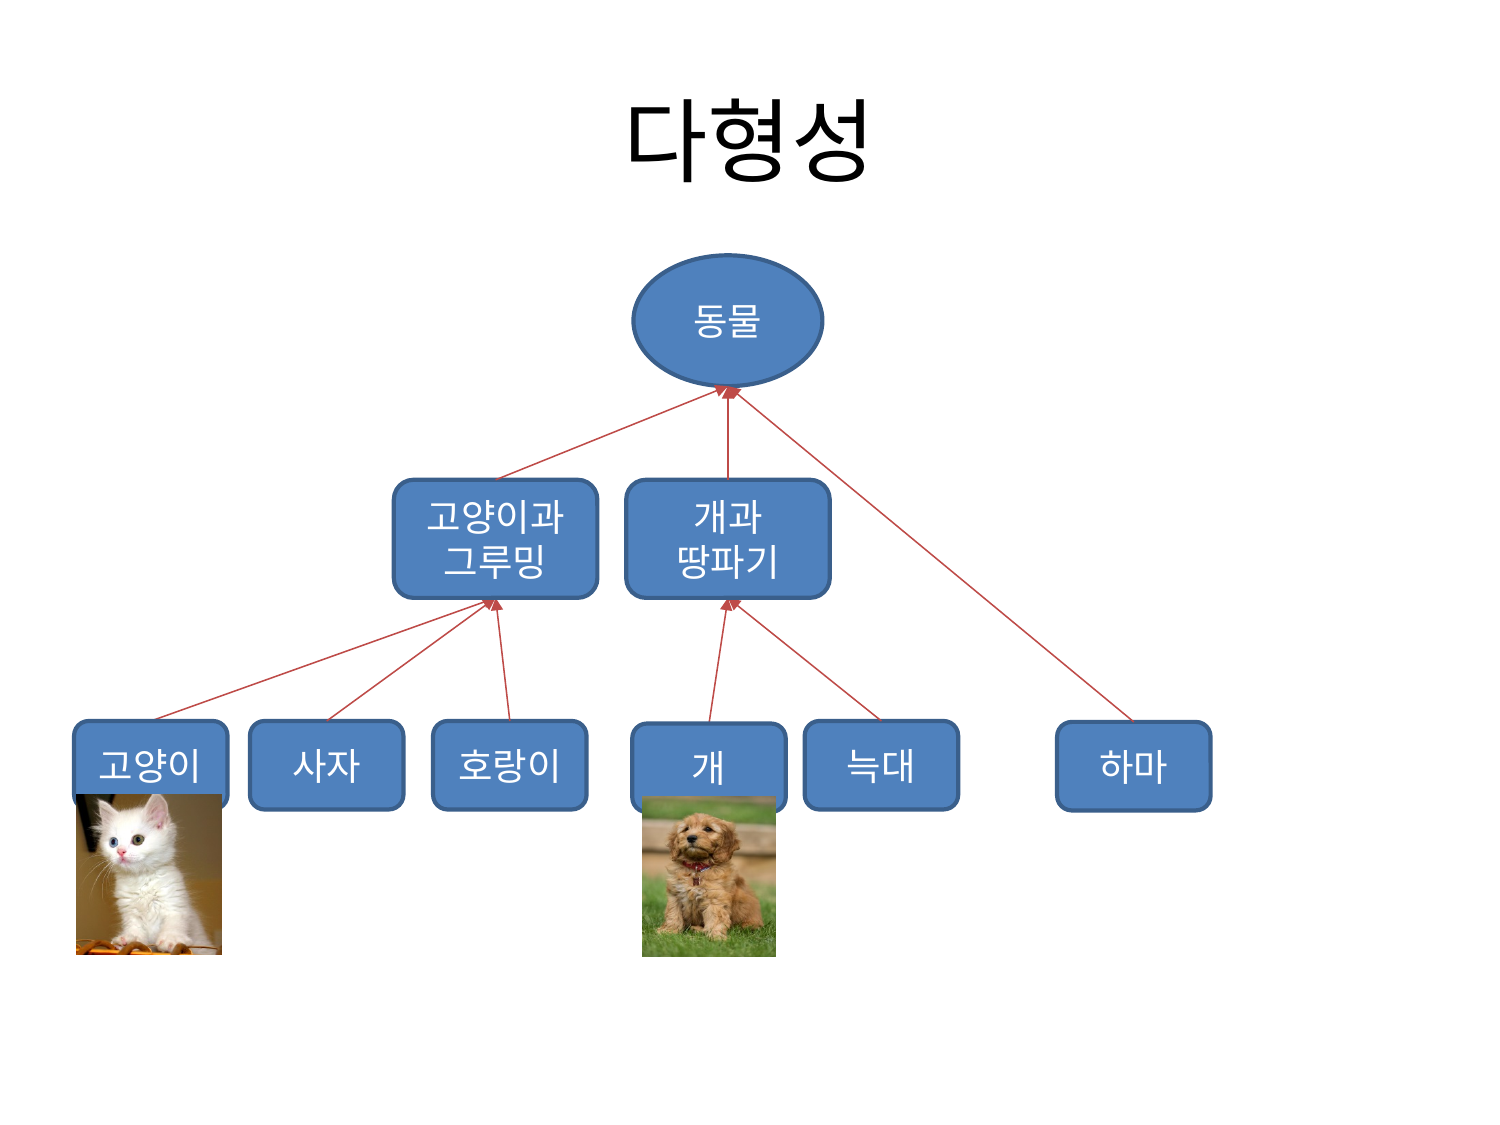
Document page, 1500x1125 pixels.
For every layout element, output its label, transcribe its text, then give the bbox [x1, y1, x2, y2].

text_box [326, 597, 494, 722]
text_box 늑대 [802, 730, 961, 812]
text_box 하마 [1054, 719, 1213, 813]
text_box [708, 597, 722, 721]
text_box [727, 385, 1135, 723]
text_box 사자 [247, 729, 406, 812]
text_box 다형성 [74, 45, 1425, 233]
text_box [73, 720, 228, 955]
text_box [727, 597, 882, 722]
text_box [495, 597, 511, 722]
text_box 개과 땅파기 [624, 488, 722, 600]
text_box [631, 723, 786, 958]
text_box 호랑이 [430, 718, 589, 812]
text_box 동물 [631, 253, 825, 384]
text_box 고양이과 그루밍 [391, 477, 600, 600]
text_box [495, 385, 729, 481]
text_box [150, 597, 325, 722]
